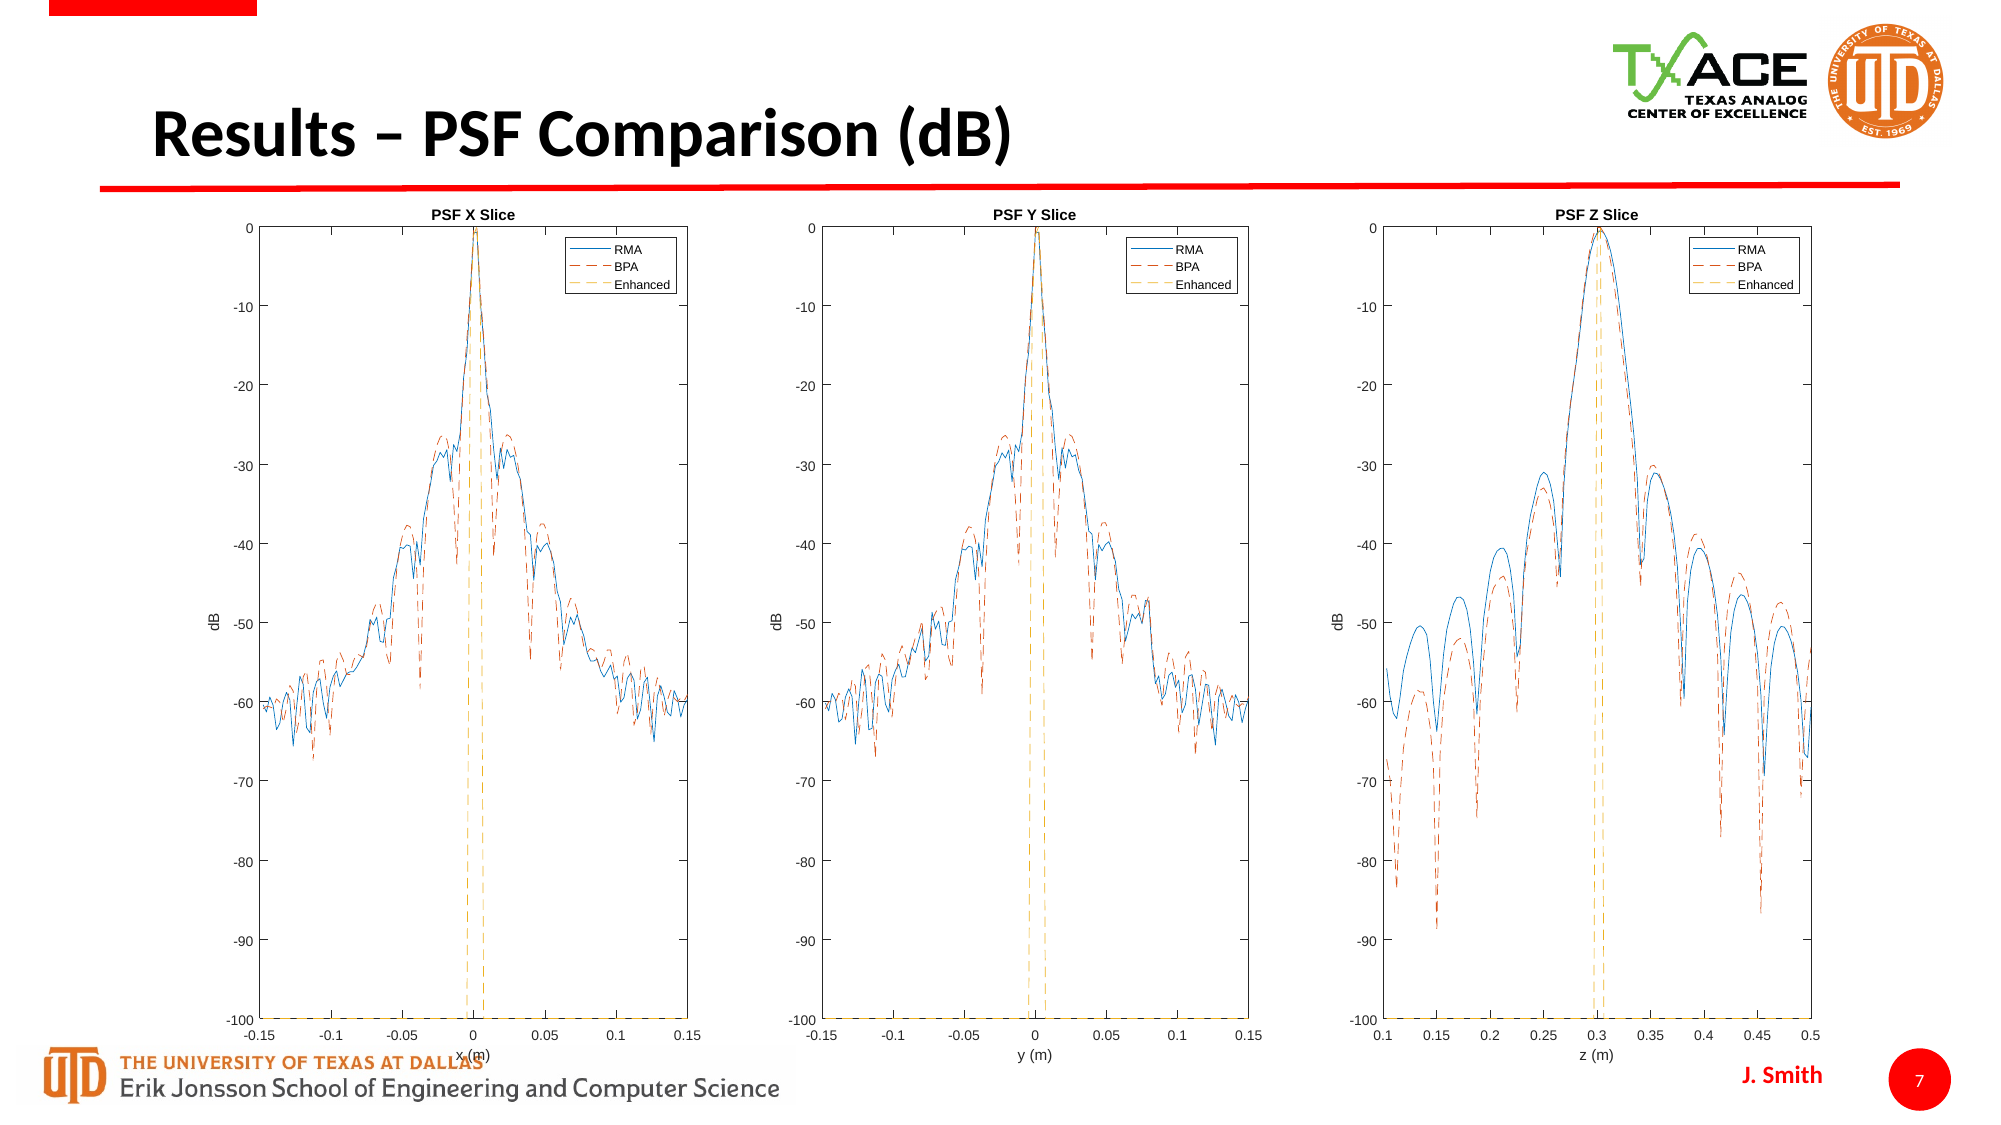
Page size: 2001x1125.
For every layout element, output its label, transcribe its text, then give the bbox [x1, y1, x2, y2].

picture [1819, 15, 1952, 147]
title Results – PSF Comparison (dB) [137, 59, 1863, 153]
picture [1613, 32, 1807, 59]
picture [16, 153, 1863, 1125]
